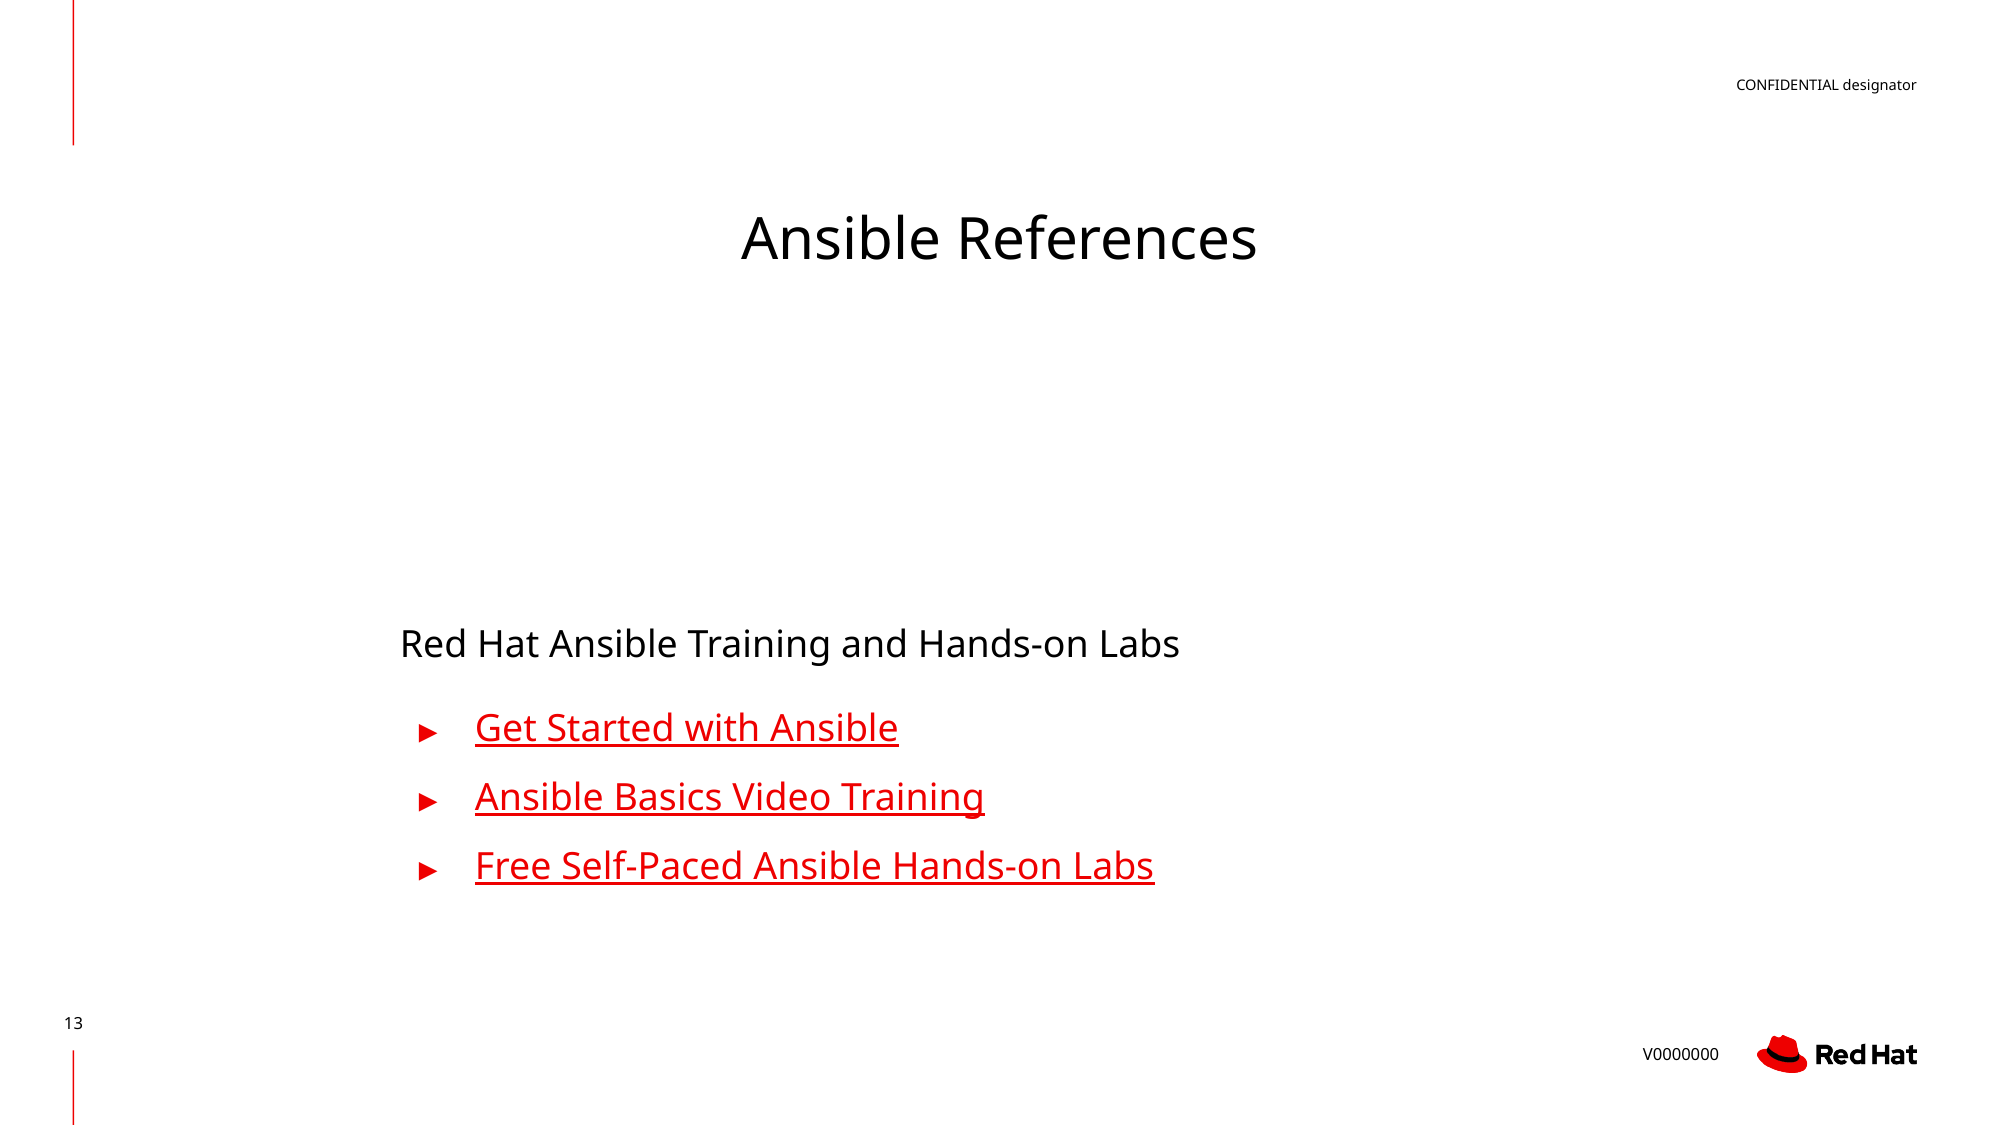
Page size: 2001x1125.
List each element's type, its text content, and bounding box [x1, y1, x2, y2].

list Red Hat Ansible Training and Hands-on Labs Get Started with Ansible Ansible Basics Video Training Free Self-Paced Ansible Hands-on Labs [399, 375, 1600, 975]
slide_number <number> [13, 1012, 134, 1036]
picture [1757, 1035, 1917, 1073]
title Ansible References [145, 180, 1855, 272]
